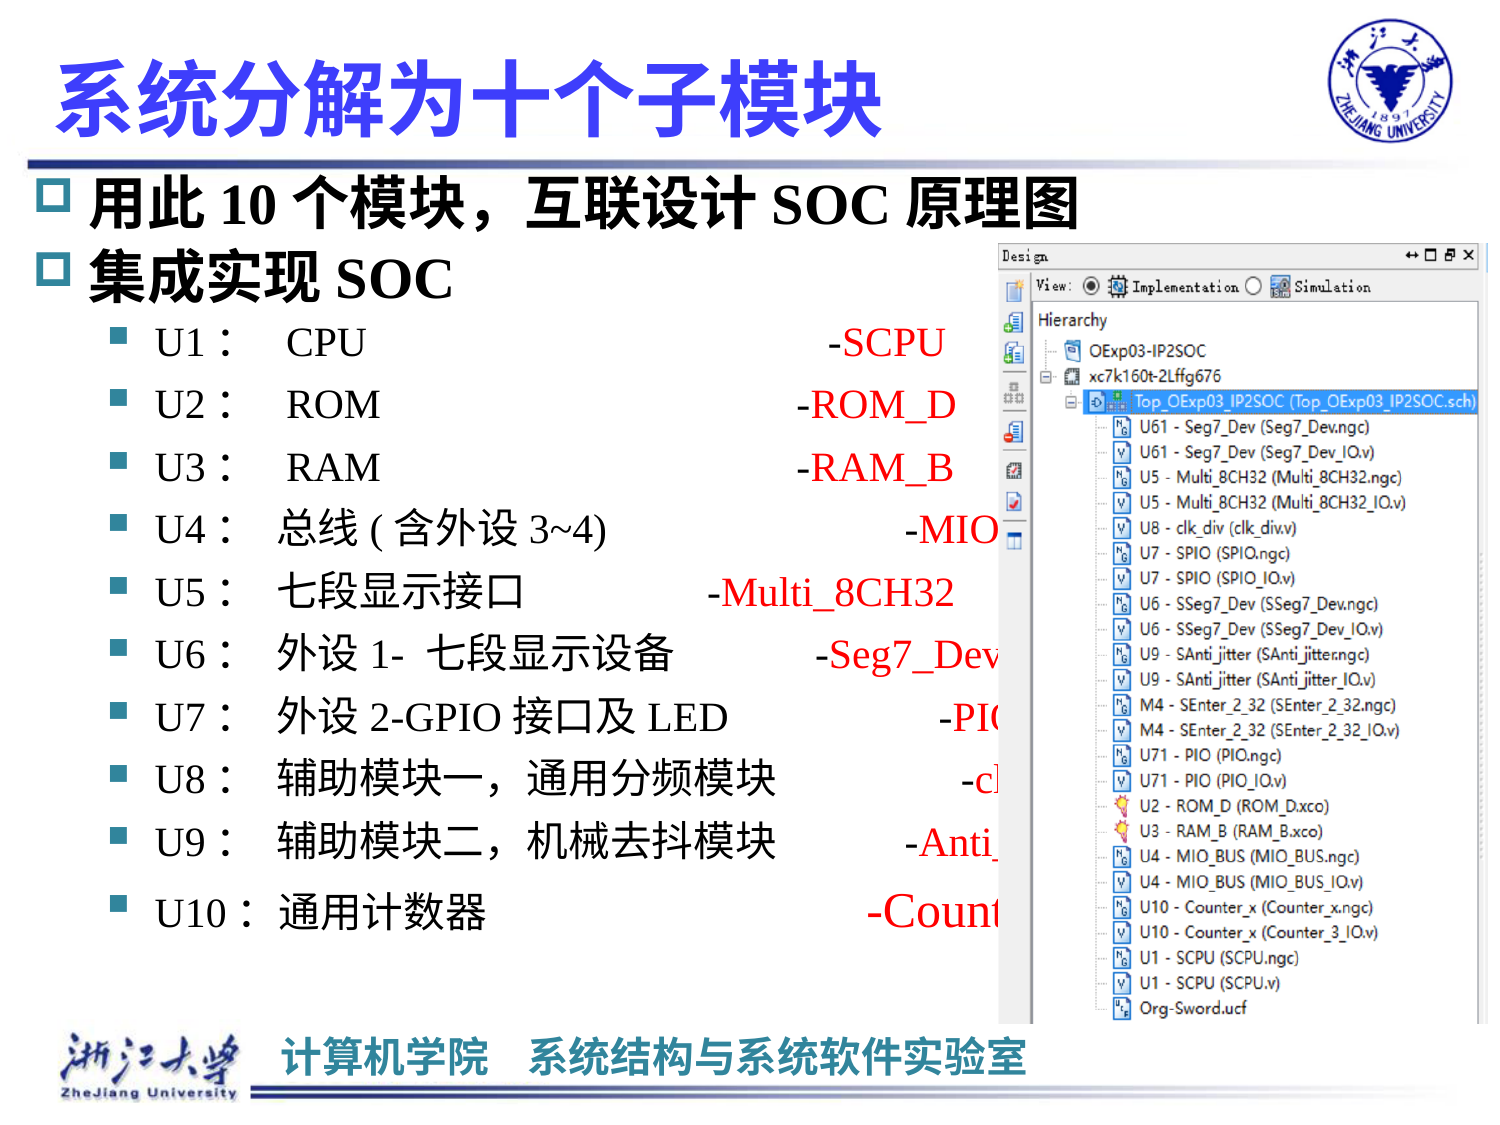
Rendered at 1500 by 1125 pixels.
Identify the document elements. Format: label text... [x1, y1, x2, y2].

list 用此10个模块，互联设计SOC原理图 集成实现SOC U1： CPU -SCPU U2： ROM -ROM_D U3： RAM -RAM_B U4： 总线(含外设3~4) -MIO_BUS U5： 七段显示接口 -Multi_8CH32 U6： 外设1- 七段显示设备 -Seg7_Dev U7： 外设2-GPIO接口及LED -PIO U8： 辅助模块一，通用分频模块 -clk_div U9： 辅助模块二，机械去抖模块 -Anti_jitter U10：通用计数器 -Counter_x [17, 158, 1414, 974]
picture [7, 0, 1493, 1125]
title 系统分解为十个子模块 [37, 19, 1329, 158]
